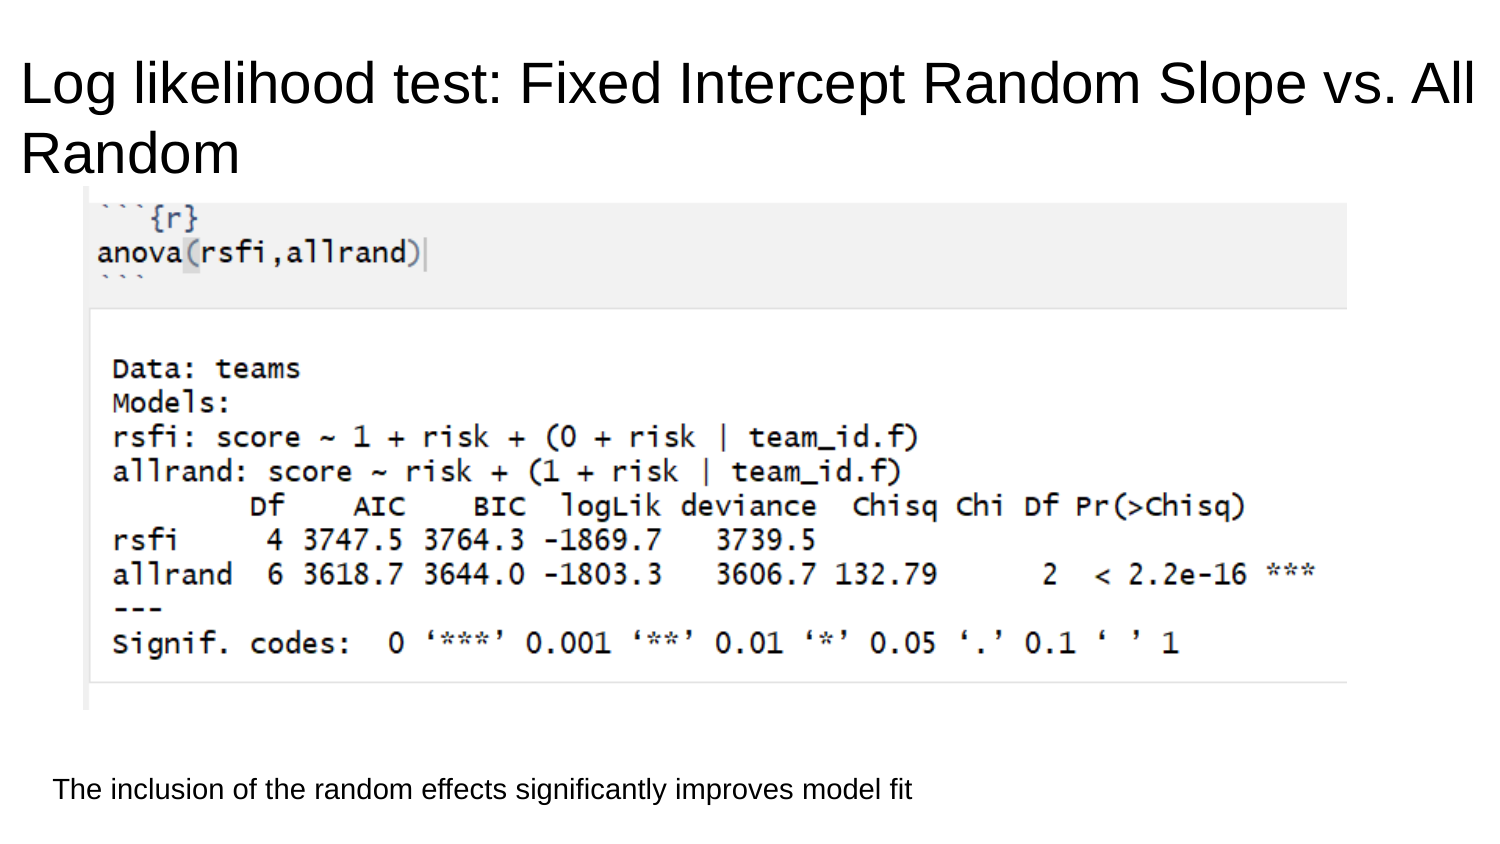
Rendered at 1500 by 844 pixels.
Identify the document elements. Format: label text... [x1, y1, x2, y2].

title Log likelihood test: Fixed Intercept Random Slope vs. All Random [5, 30, 1495, 125]
picture [83, 185, 1347, 710]
text_box The inclusion of the random effects significantly improves model fit [37, 755, 1113, 844]
